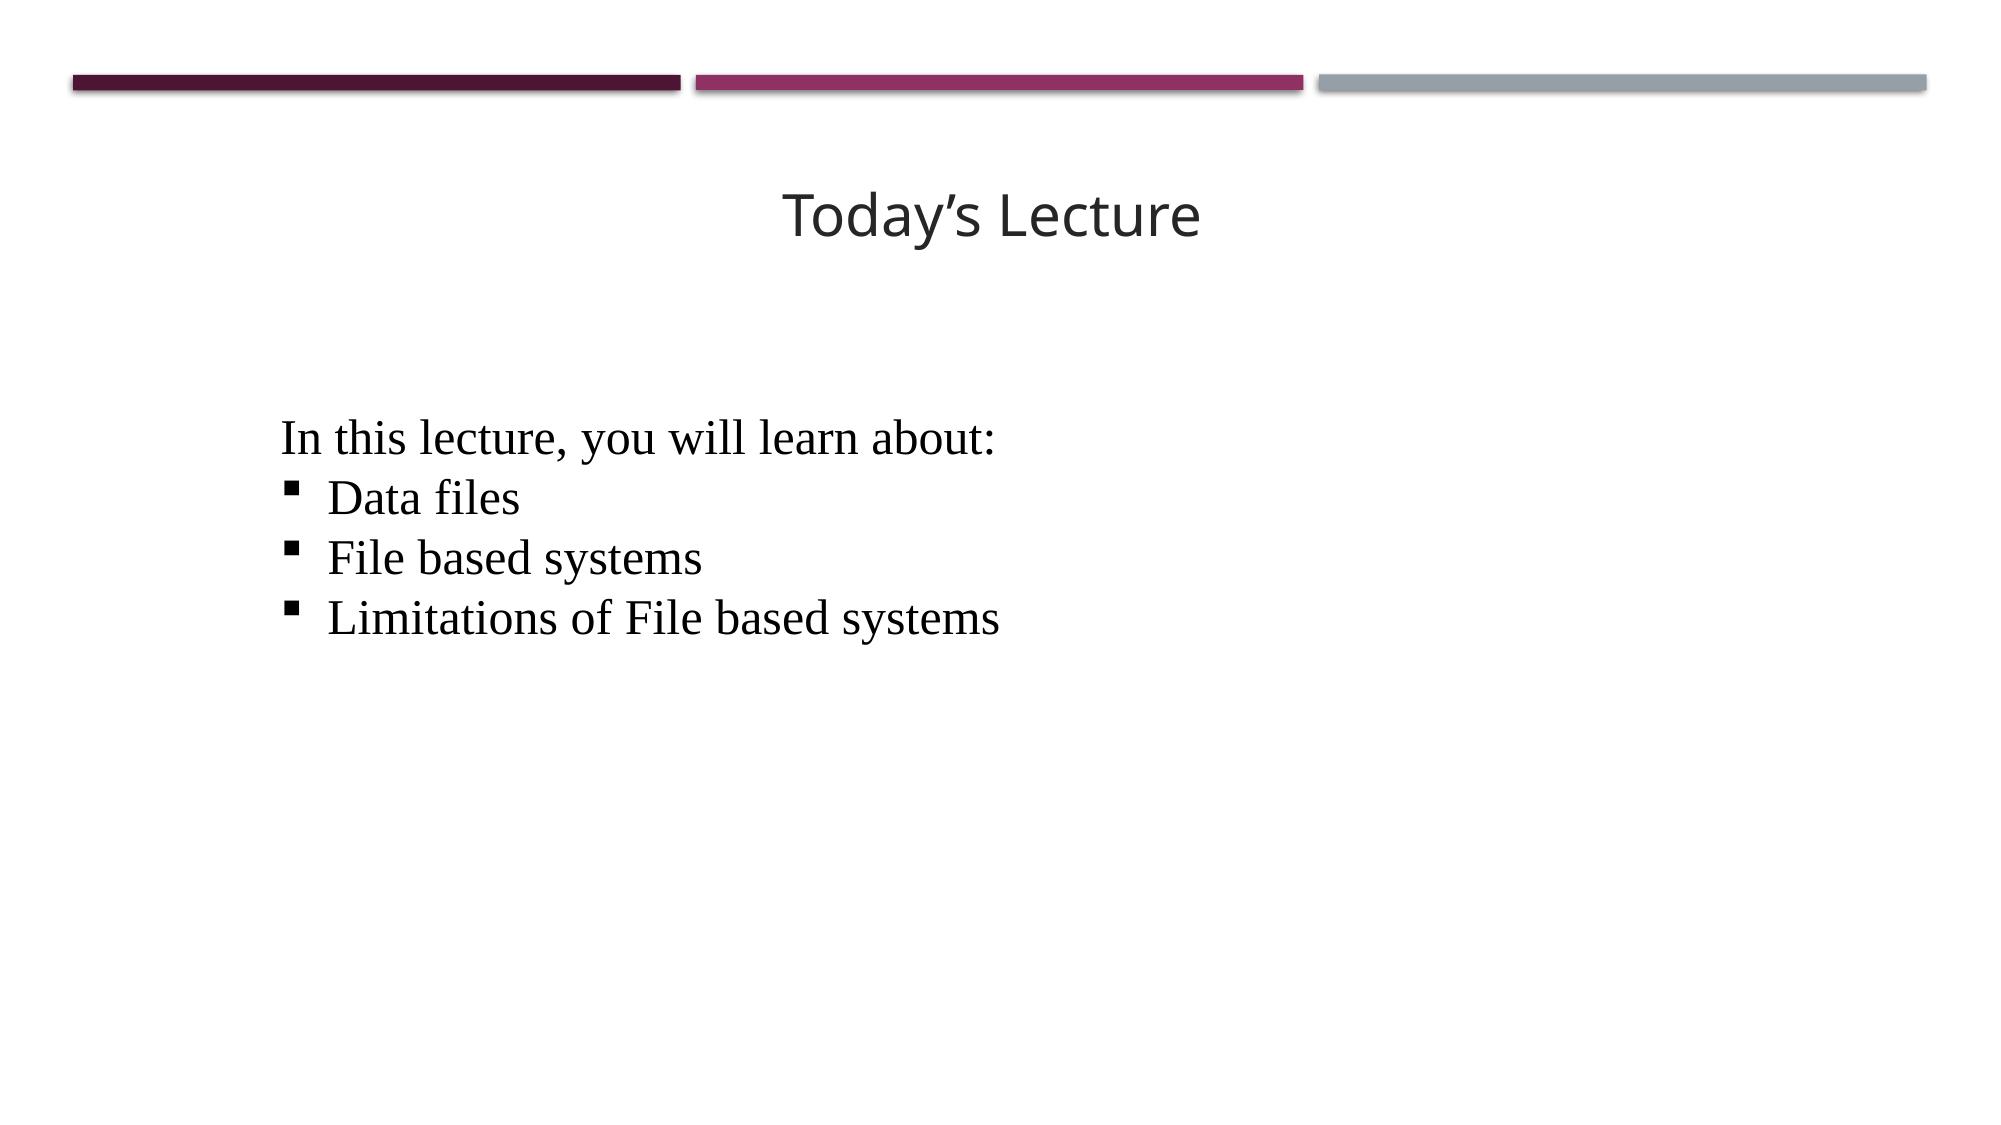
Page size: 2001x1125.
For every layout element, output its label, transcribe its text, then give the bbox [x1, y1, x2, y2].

text_box In this lecture, you will learn about: Data files File based systems Limitations of File based systems [265, 396, 1266, 652]
text_box Today’s Lecture [303, 162, 1682, 298]
